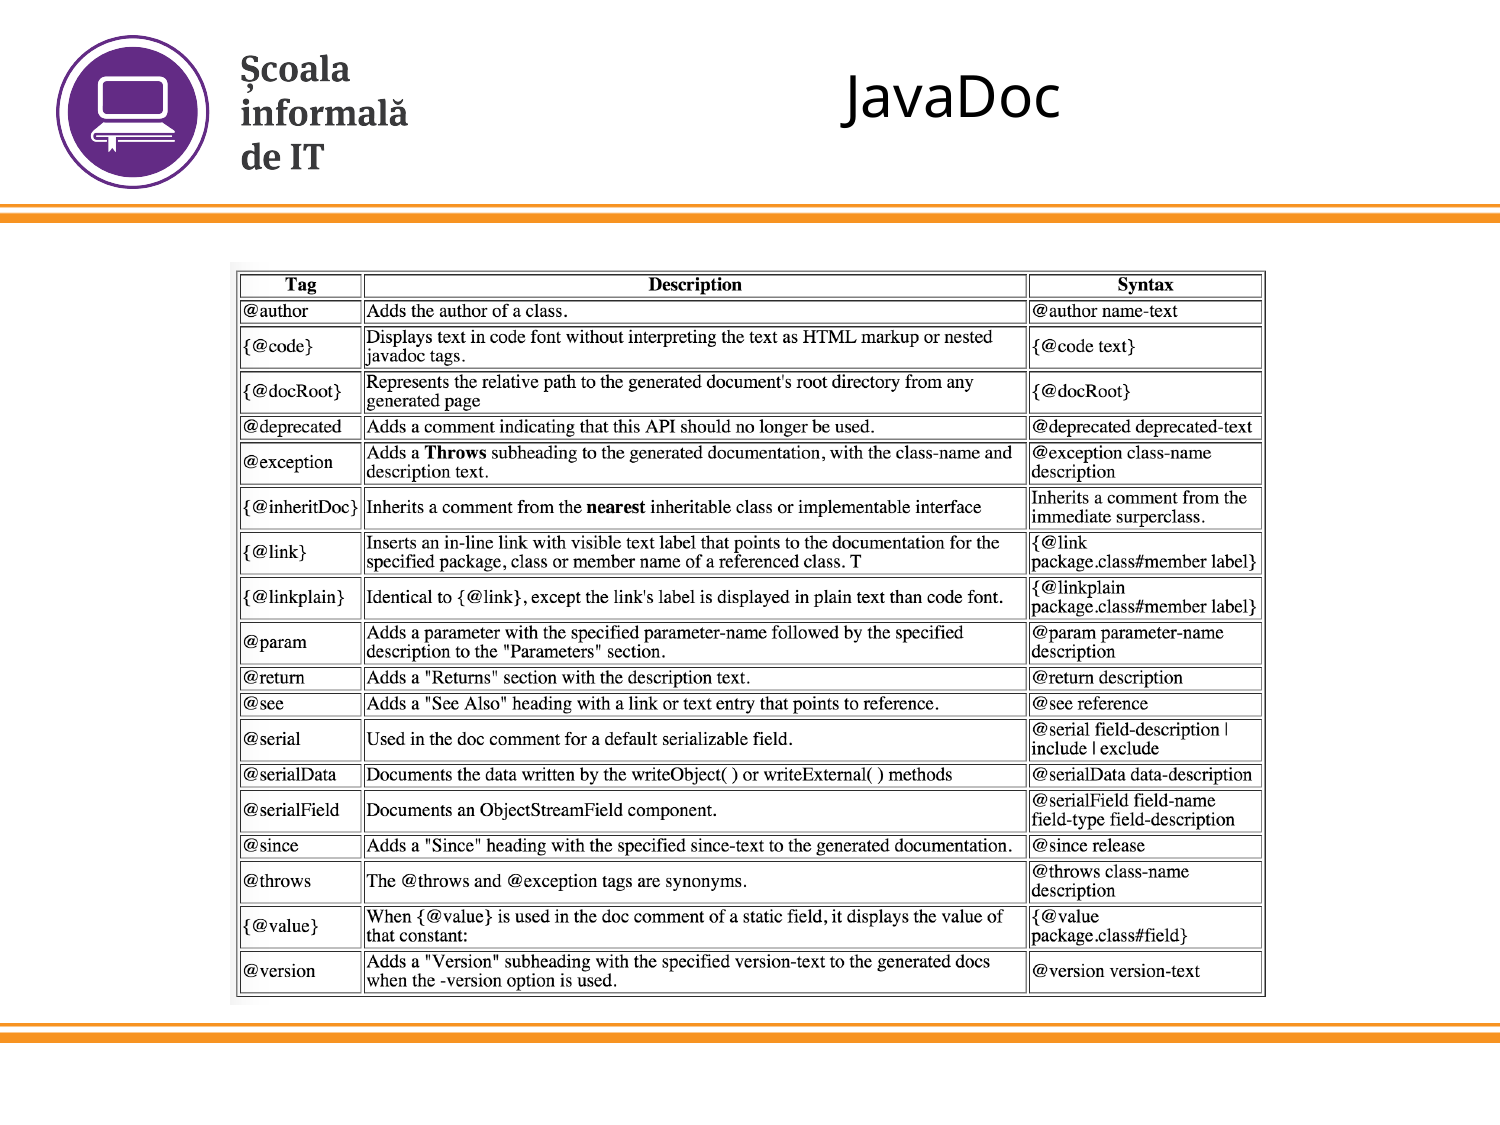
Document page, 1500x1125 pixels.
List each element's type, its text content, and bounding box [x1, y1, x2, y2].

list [74, 262, 1426, 1006]
picture [0, 204, 1500, 223]
title JavaDoc [481, 45, 1425, 143]
picture [0, 1023, 1500, 1043]
picture [56, 35, 408, 189]
